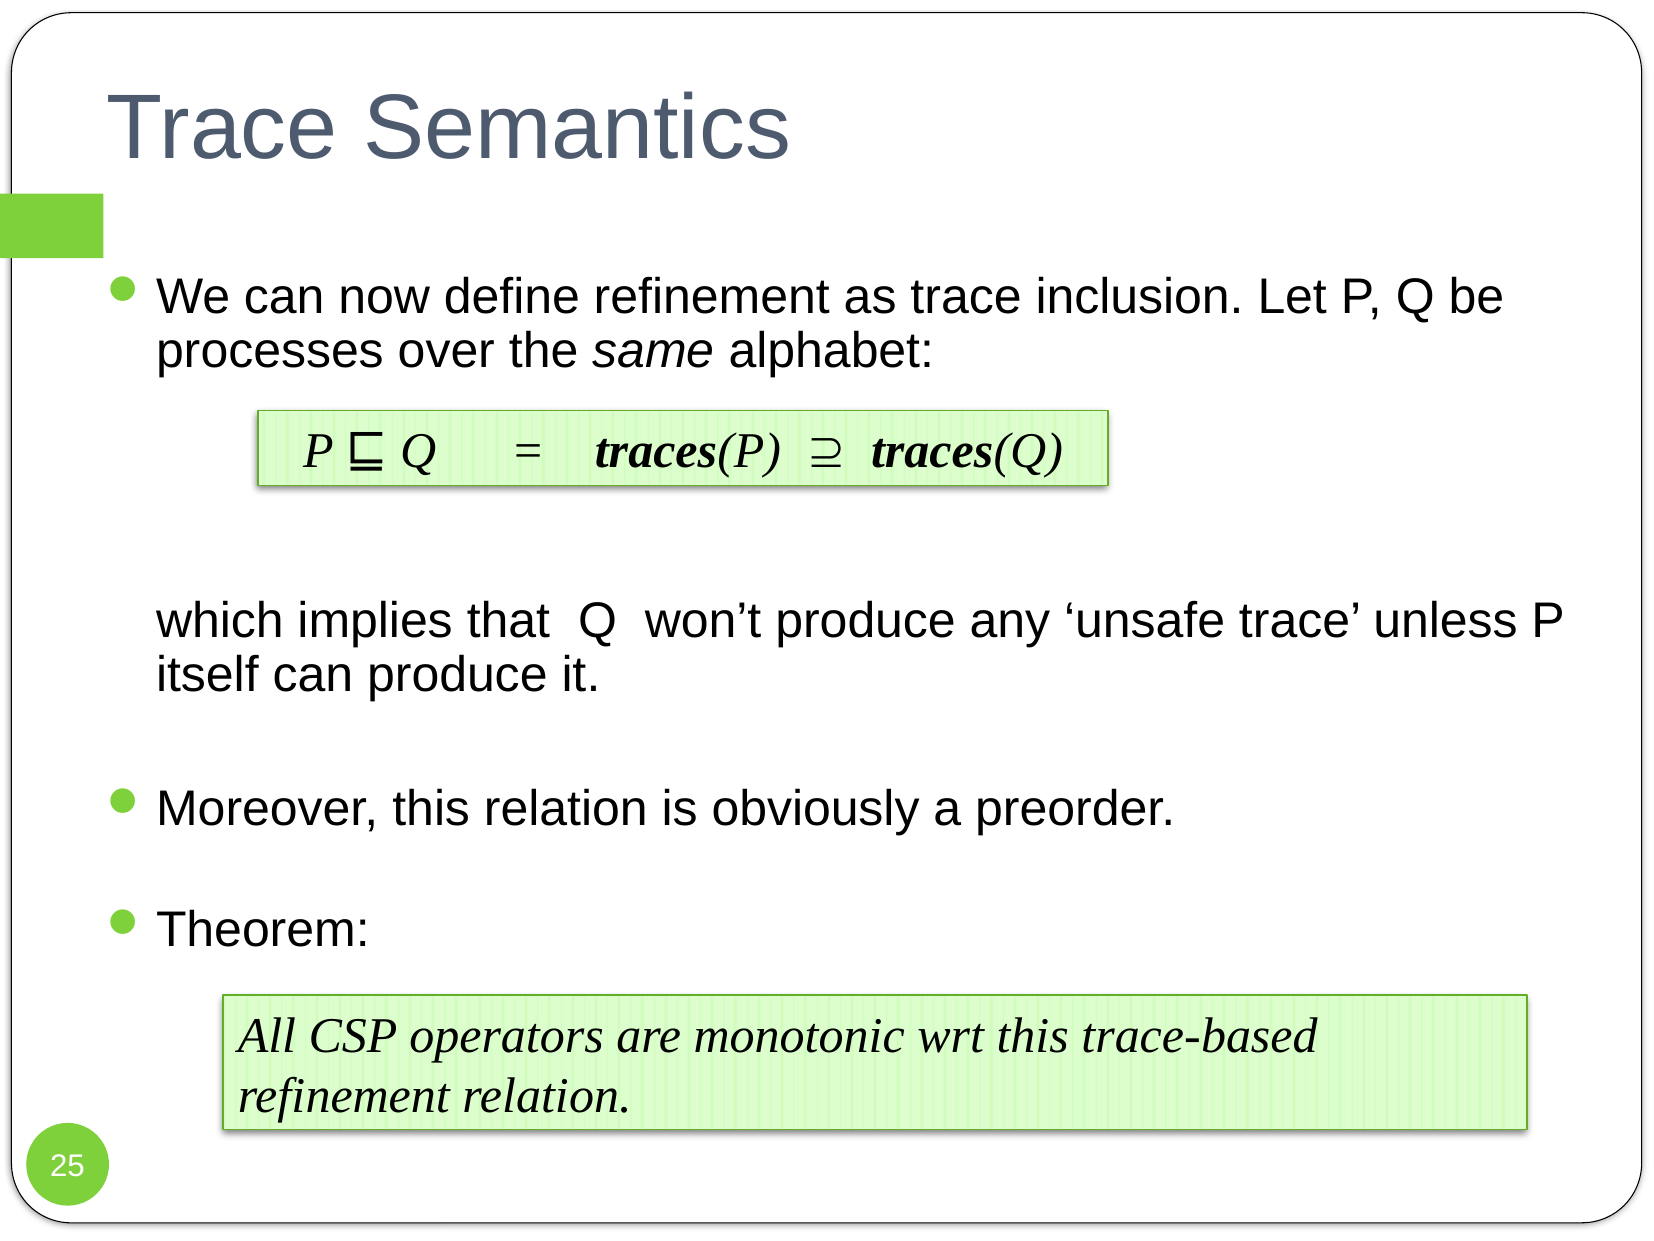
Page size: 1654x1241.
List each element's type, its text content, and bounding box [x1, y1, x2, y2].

text_box P ⊑ Q = traces(P)  traces(Q) [257, 410, 1109, 486]
title Trace Semantics [90, 49, 1603, 194]
slide_number 25 [26, 1122, 110, 1206]
list We can now define refinement as trace inclusion. Let P, Q be processes over the same alphabet: which implies that Q won’t produce any ‘unsafe trace’ unless P itself can produce it. Moreover, this relation is obviously a preorder. Theorem: [90, 261, 1603, 1089]
text_box All CSP operators are monotonic wrt this trace-based refinement relation. [222, 994, 1528, 1130]
